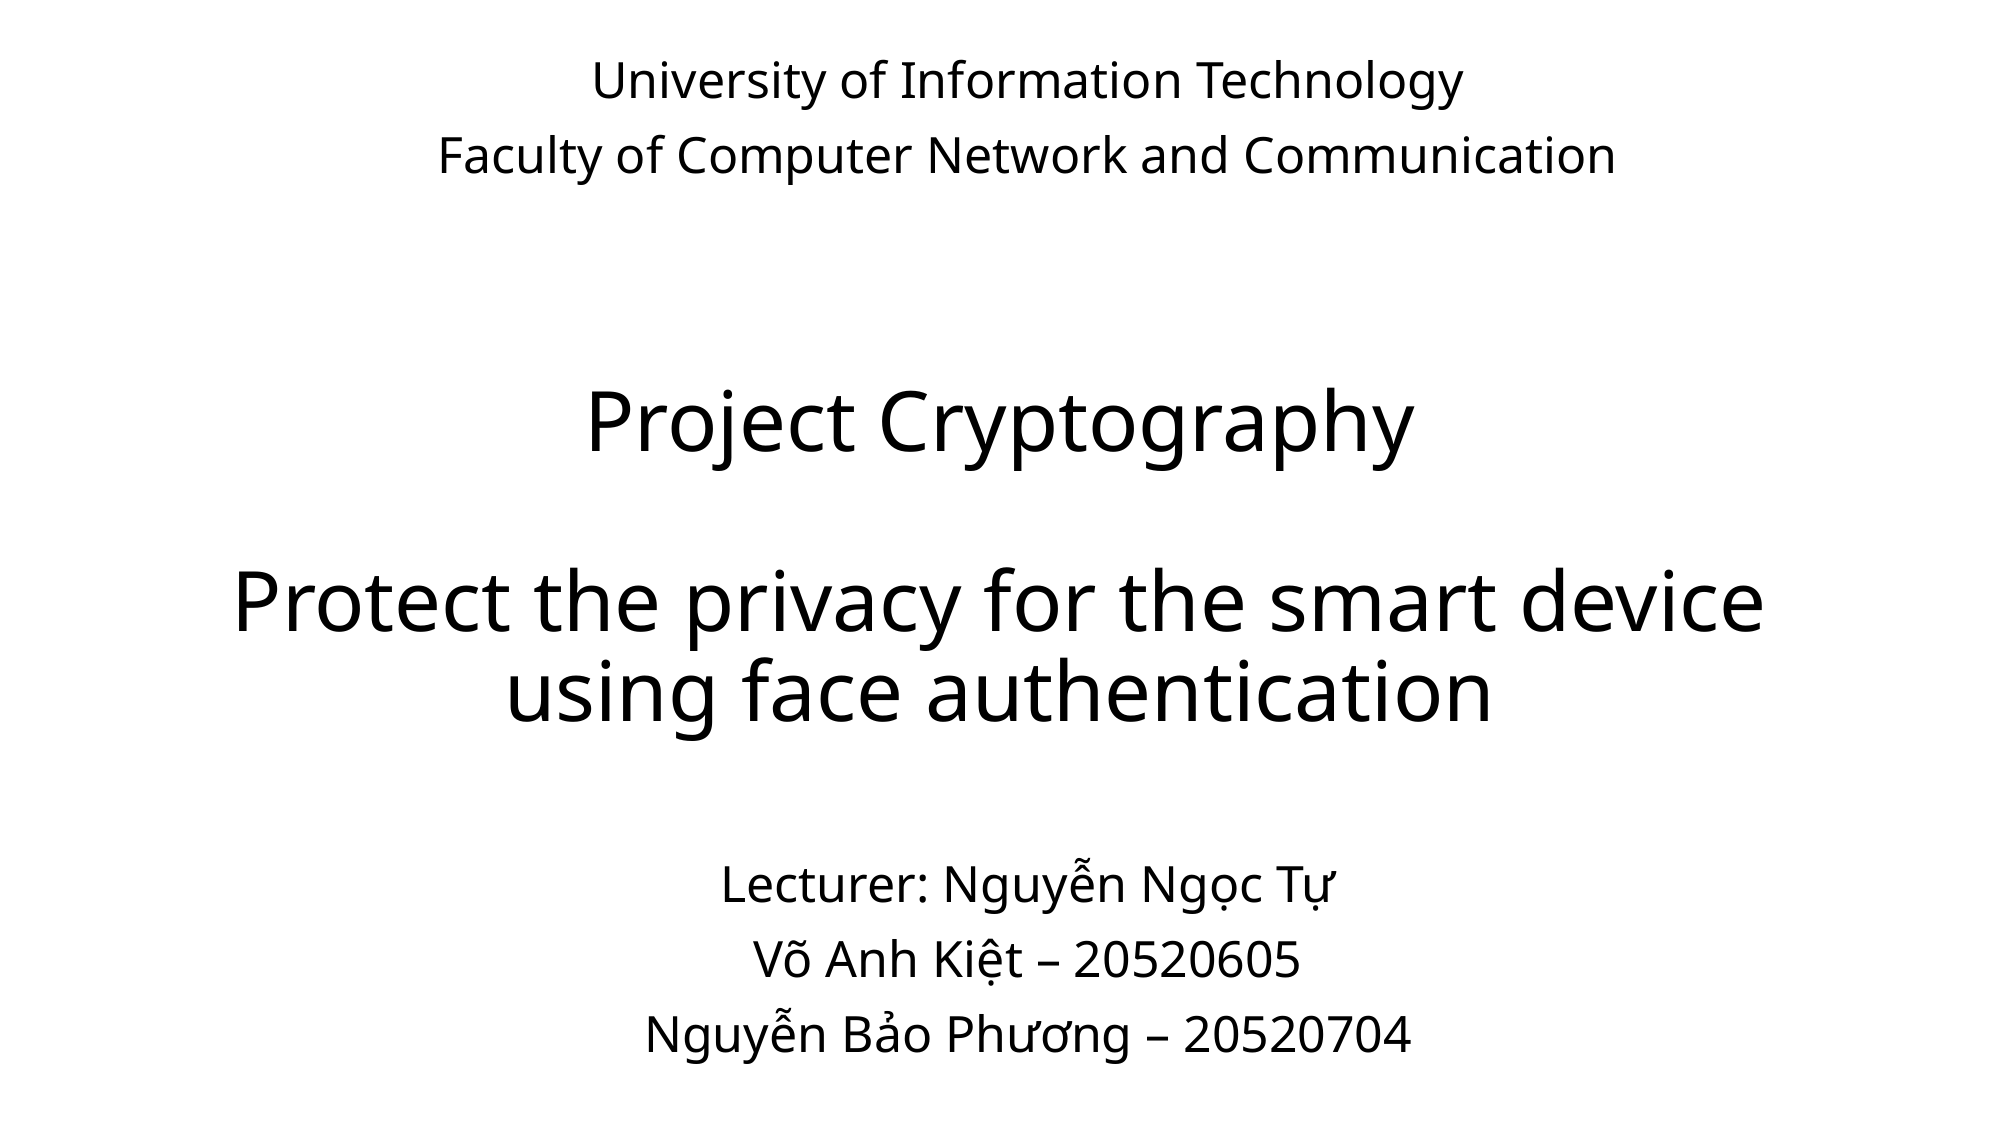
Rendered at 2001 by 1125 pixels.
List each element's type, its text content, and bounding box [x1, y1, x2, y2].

title Project Cryptography Protect the privacy for the smart device using face authentication [159, 275, 1841, 747]
subtitle Lecturer: Nguyễn Ngọc Tự Võ Anh Kiệt – 20520605 Nguyễn Bảo Phương – 20520704 [278, 852, 1779, 1077]
text_box University of Information Technology Faculty of Computer Network and Communication [278, 48, 1778, 197]
